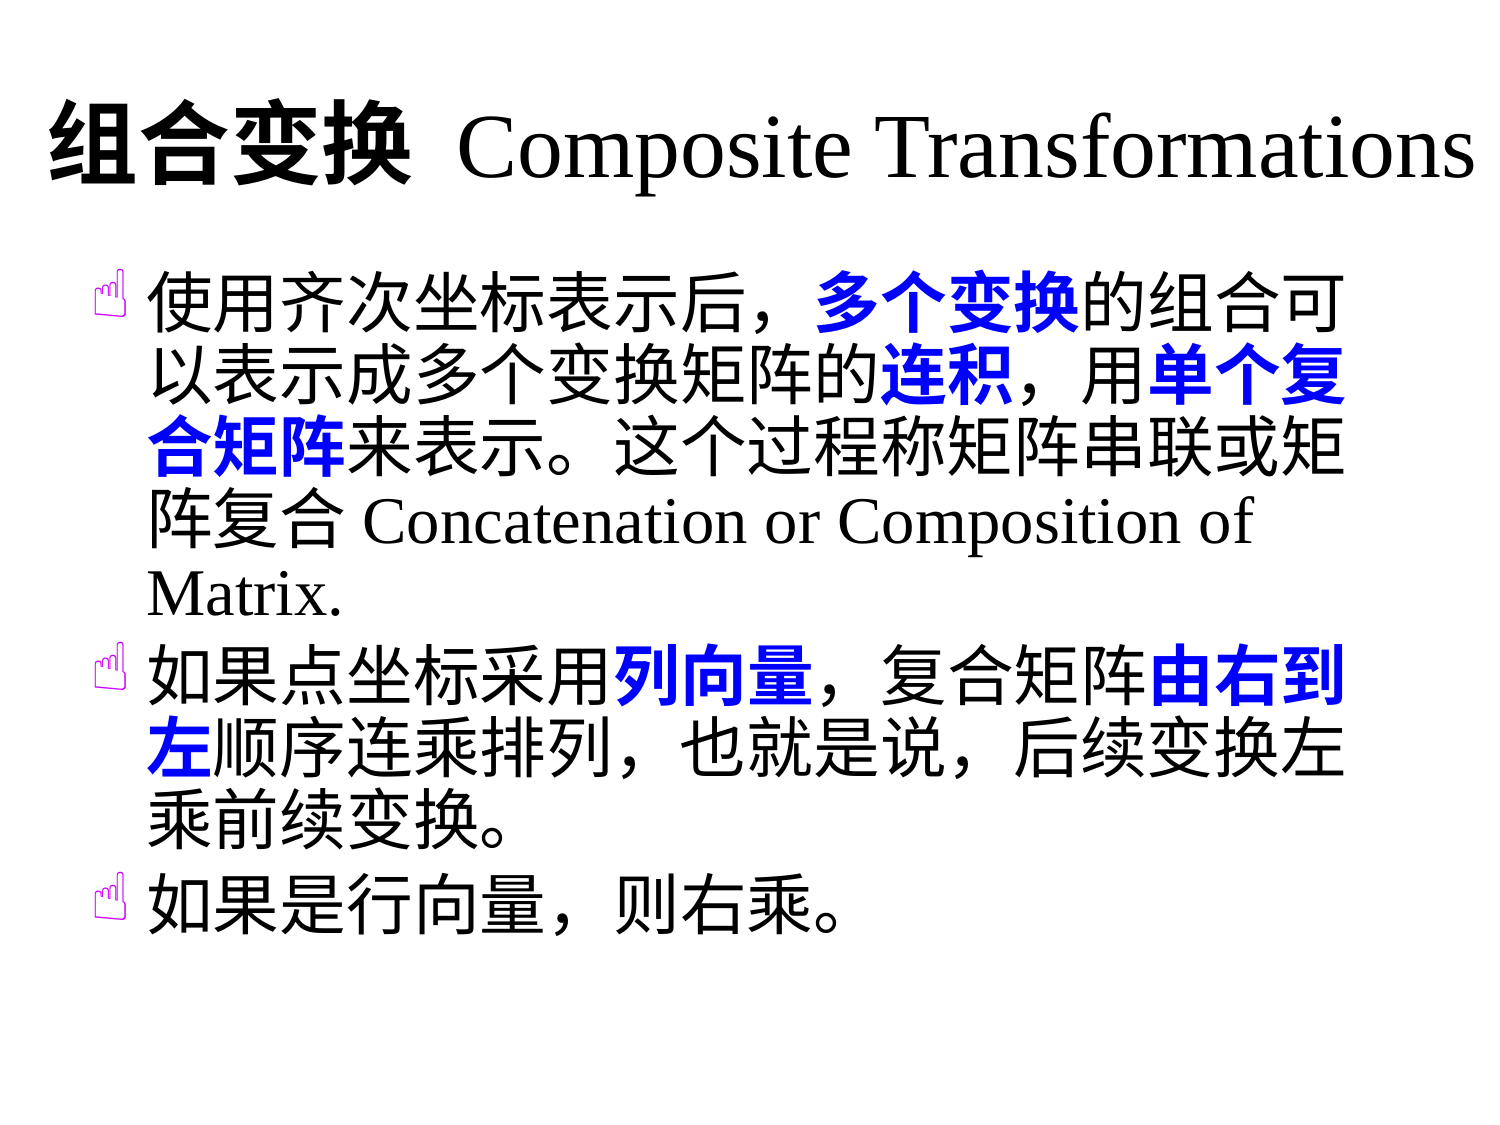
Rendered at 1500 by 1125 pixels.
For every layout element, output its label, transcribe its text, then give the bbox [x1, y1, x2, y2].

title 组合变换 Composite Transformations [23, 78, 1500, 220]
list 使用齐次坐标表示后，多个变换的组合可以表示成多个变换矩阵的连积，用单个复合矩阵来表示。这个过程称矩阵串联或矩阵复合Concatenation or Composition of Matrix. 如果点坐标采用列向量，复合矩阵由右到左顺序连乘排列，也就是说，后续变换左乘前续变换。 如果是行向量，则右乘。 [75, 262, 1425, 1005]
